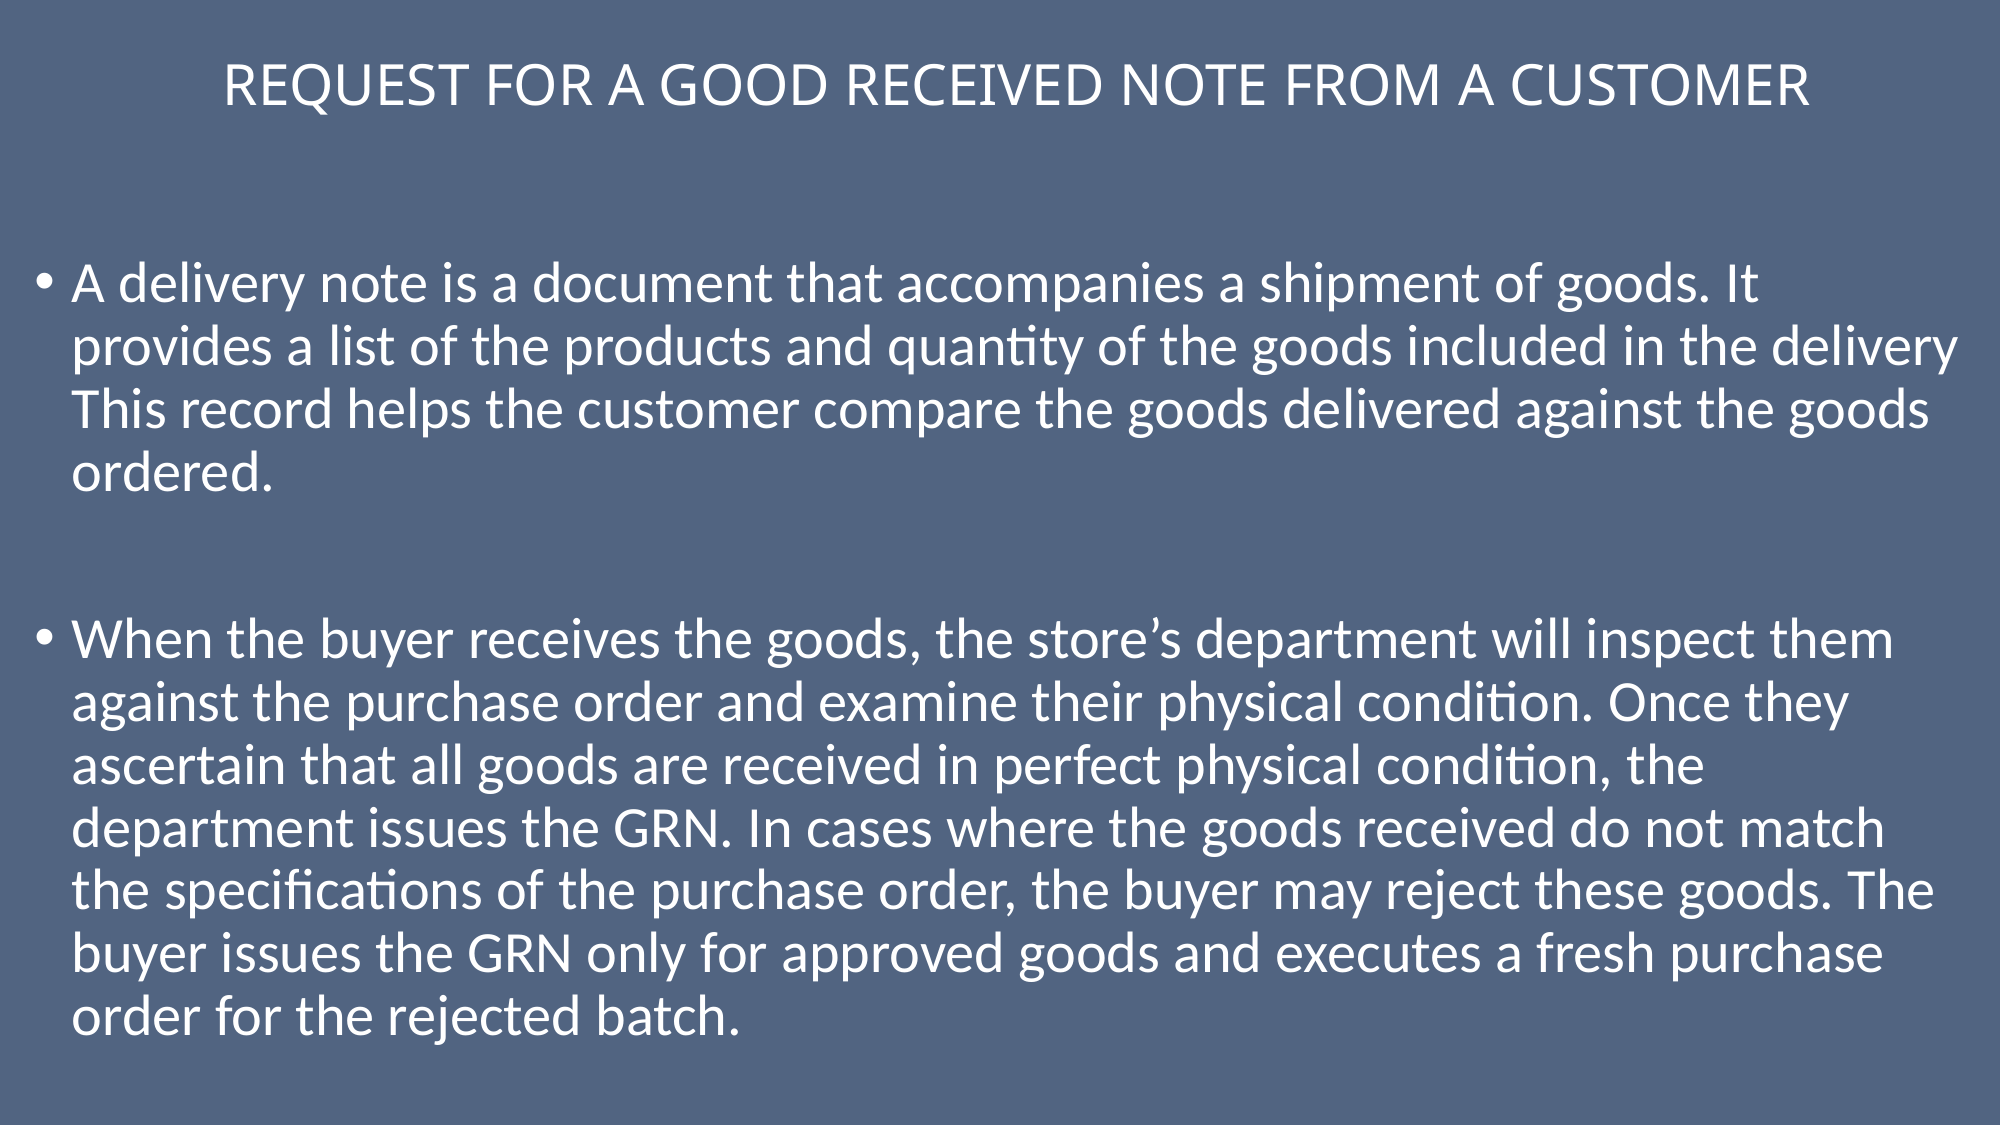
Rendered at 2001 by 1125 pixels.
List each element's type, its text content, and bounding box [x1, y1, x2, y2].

list A delivery note is a document that accompanies a shipment of goods. It provides a list of the products and quantity of the goods included in the delivery This record helps the customer compare the goods delivered against the goods ordered. When the buyer receives the goods, the store’s department will inspect them against the purchase order and examine their physical condition. Once they ascertain that all goods are received in perfect physical condition, the department issues the GRN. In cases where the goods received do not match the specifications of the purchase order, the buyer may reject these goods. The buyer issues the GRN only for approved goods and executes a fresh purchase order for the rejected batch. [19, 154, 1978, 1100]
title REQUEST FOR A GOOD RECEIVED NOTE FROM A CUSTOMER [207, 19, 1863, 154]
